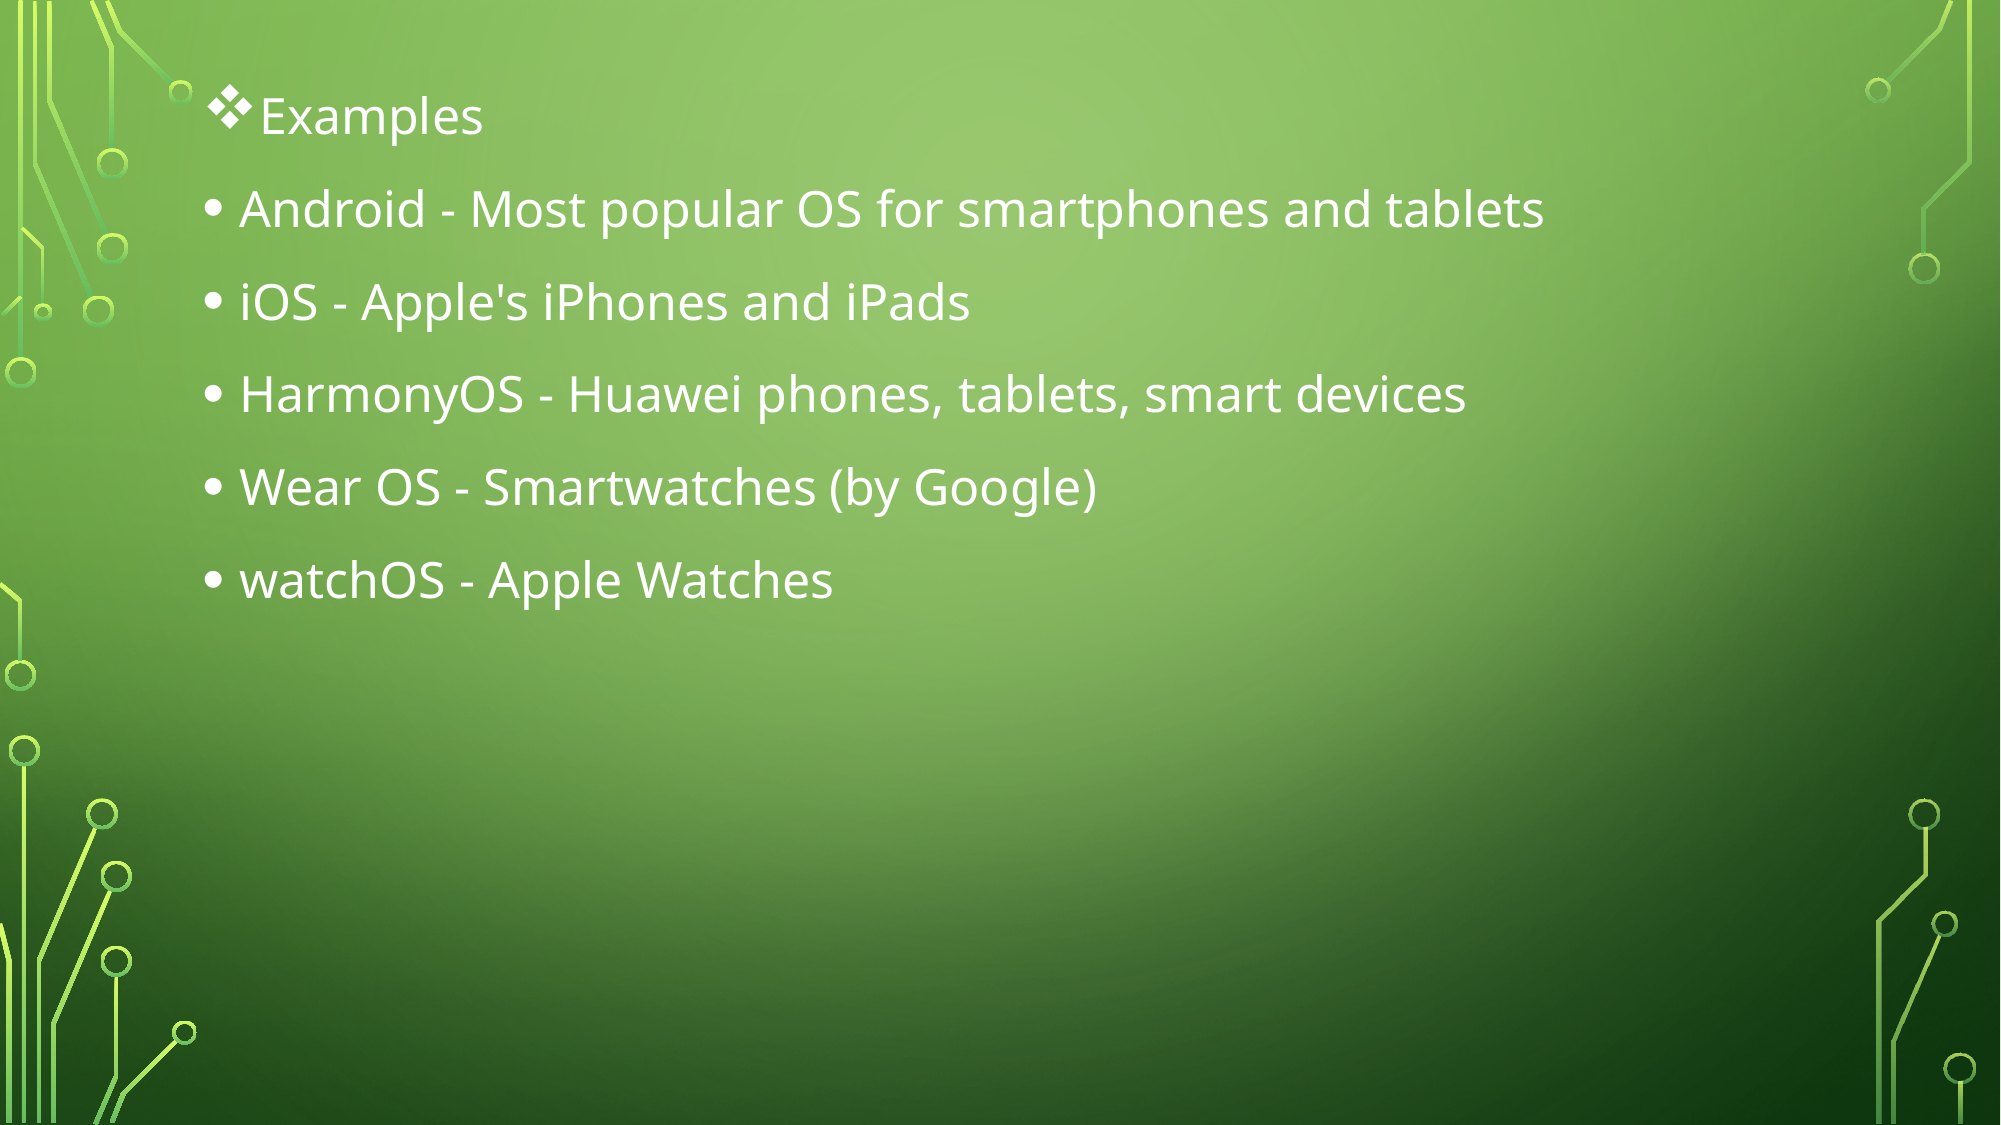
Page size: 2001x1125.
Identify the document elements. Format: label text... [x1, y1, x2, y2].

list Examples Android - Most popular OS for smartphones and tablets iOS - Apple's iPhones and iPads HarmonyOS - Huawei phones, tablets, smart devices Wear OS - Smartwatches (by Google) watchOS - Apple Watches [187, 64, 1813, 950]
